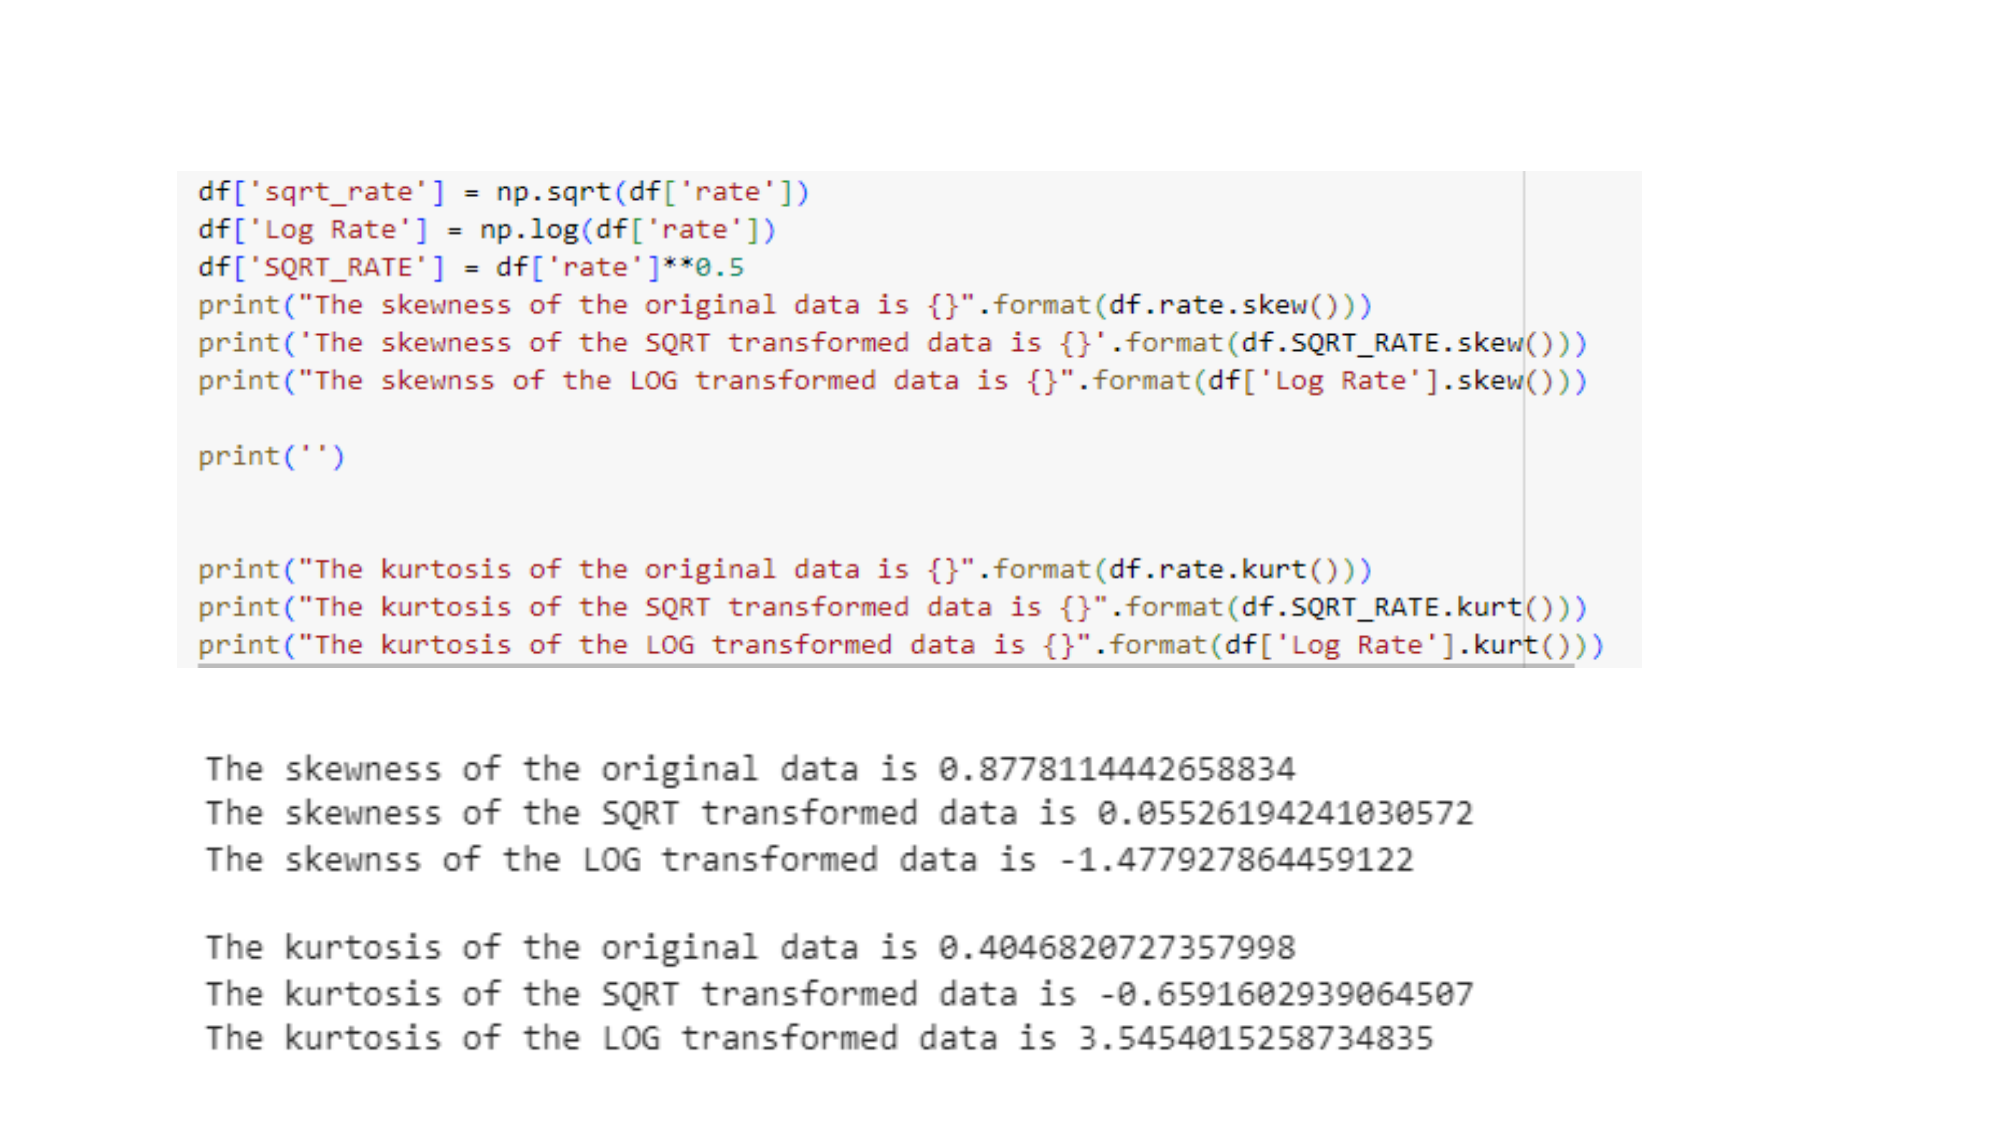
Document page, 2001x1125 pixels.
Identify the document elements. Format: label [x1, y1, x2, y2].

picture [177, 732, 1587, 1089]
picture [177, 171, 1642, 668]
